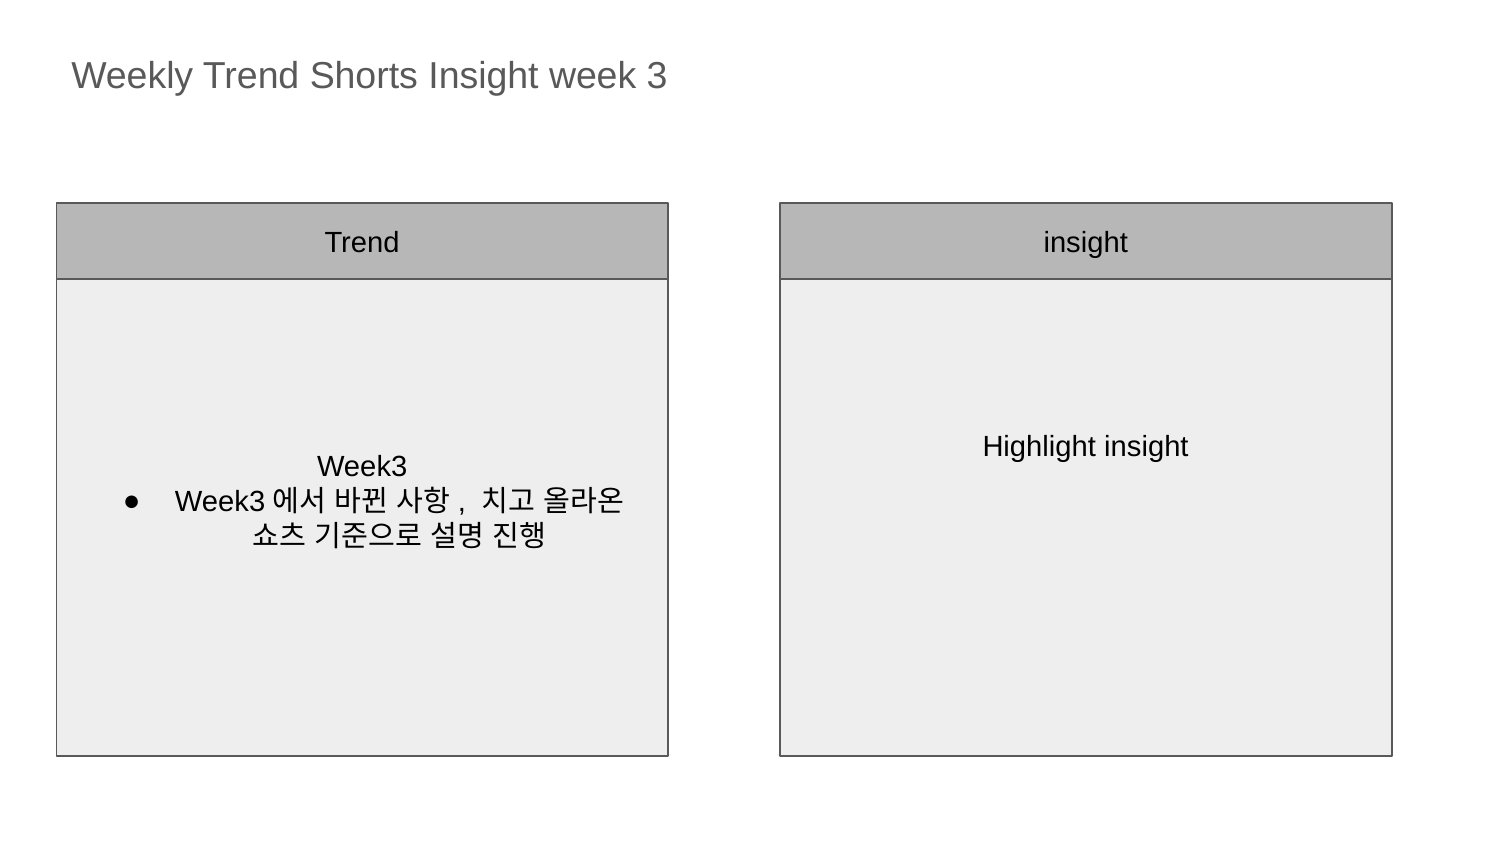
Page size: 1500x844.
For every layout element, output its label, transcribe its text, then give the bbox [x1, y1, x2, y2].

text_box Trend [56, 202, 668, 279]
text_box Week3 Week3에서 바뀐 사항, 치고 올라온 쇼츠 기준으로 설명 진행 [56, 278, 669, 756]
text_box insight [780, 202, 1392, 279]
text_box Highlight insight [780, 279, 1392, 756]
text_box Weekly Trend Shorts Insight week 3 [56, 36, 1214, 112]
